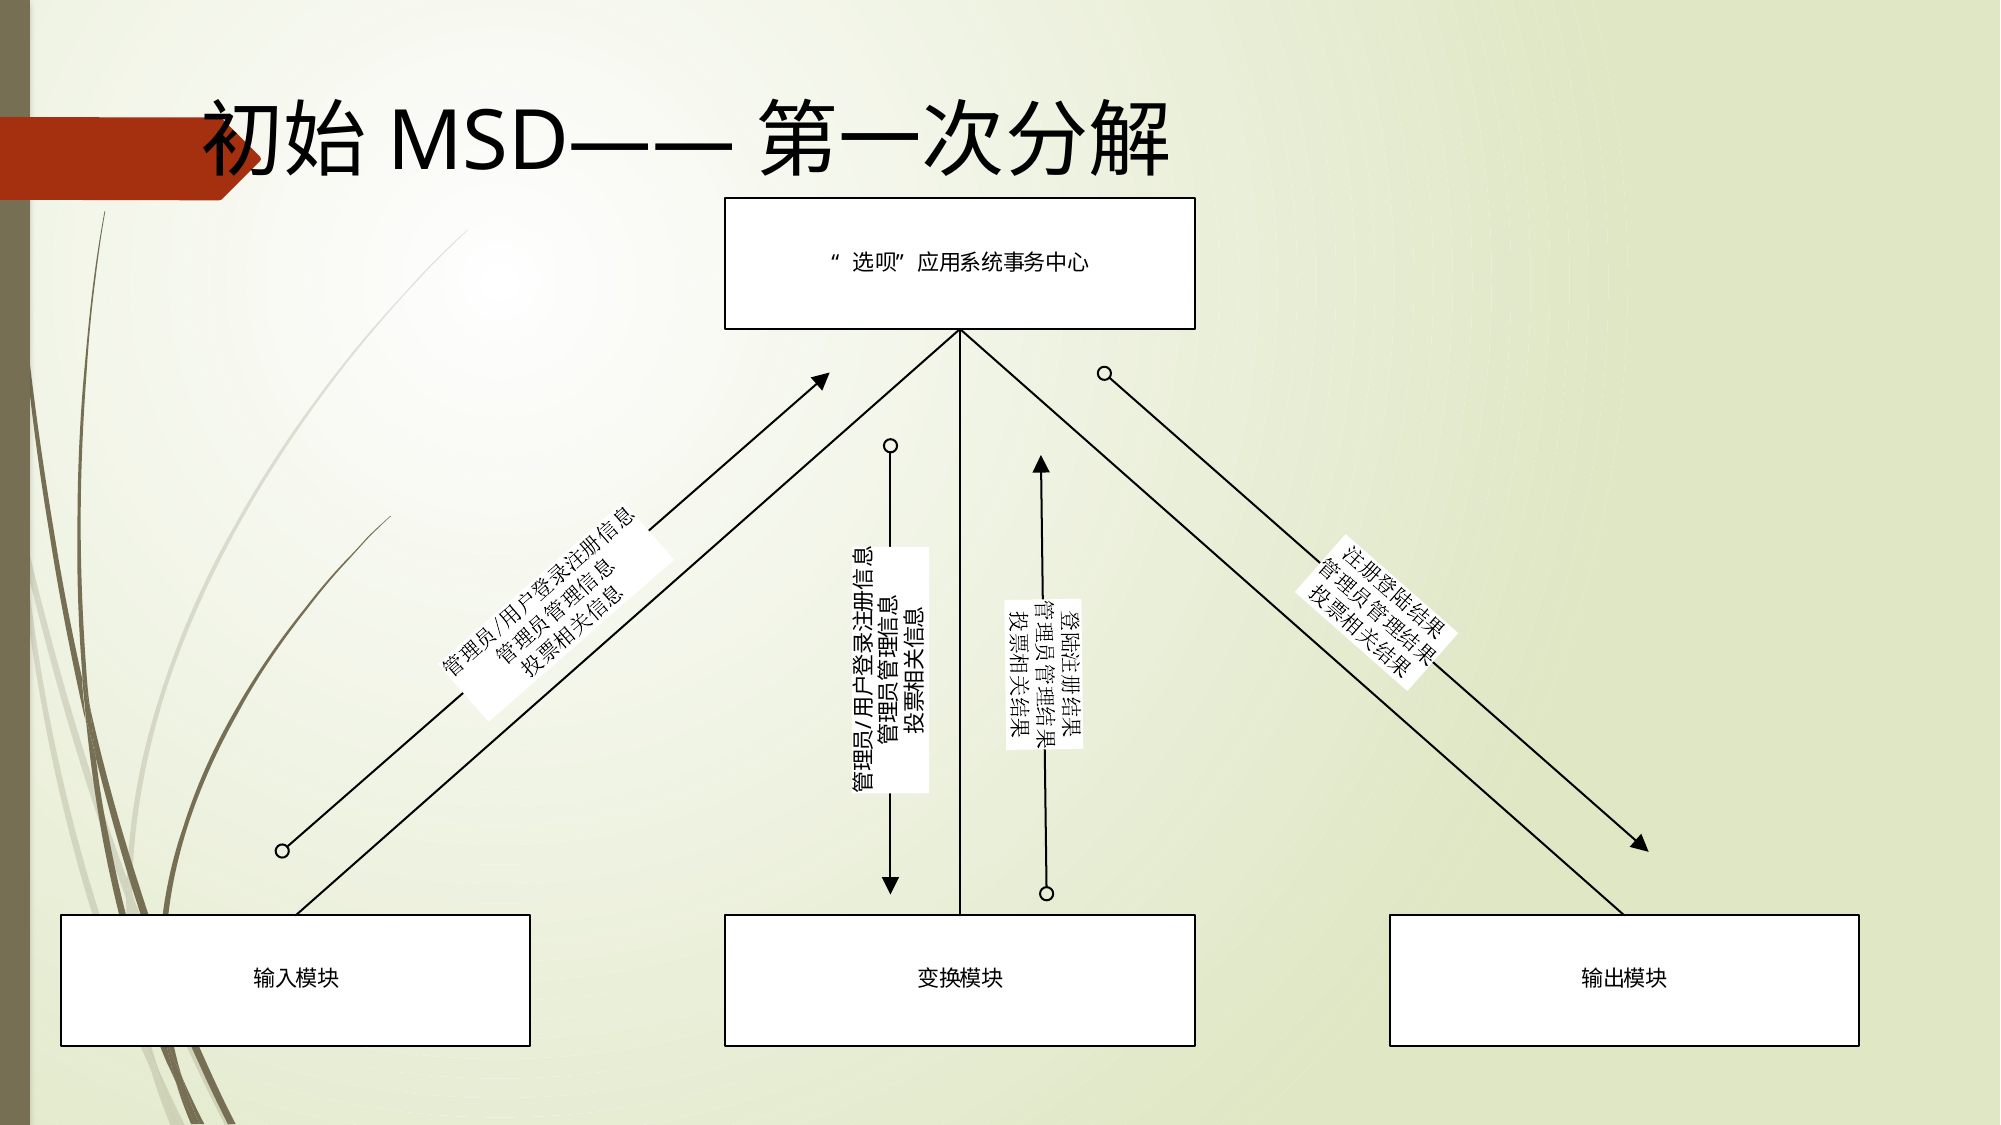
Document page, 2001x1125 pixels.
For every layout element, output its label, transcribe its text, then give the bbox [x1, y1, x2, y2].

text_box 初始MSD——第一次分解 [185, 78, 1937, 194]
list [56, 194, 1861, 1047]
